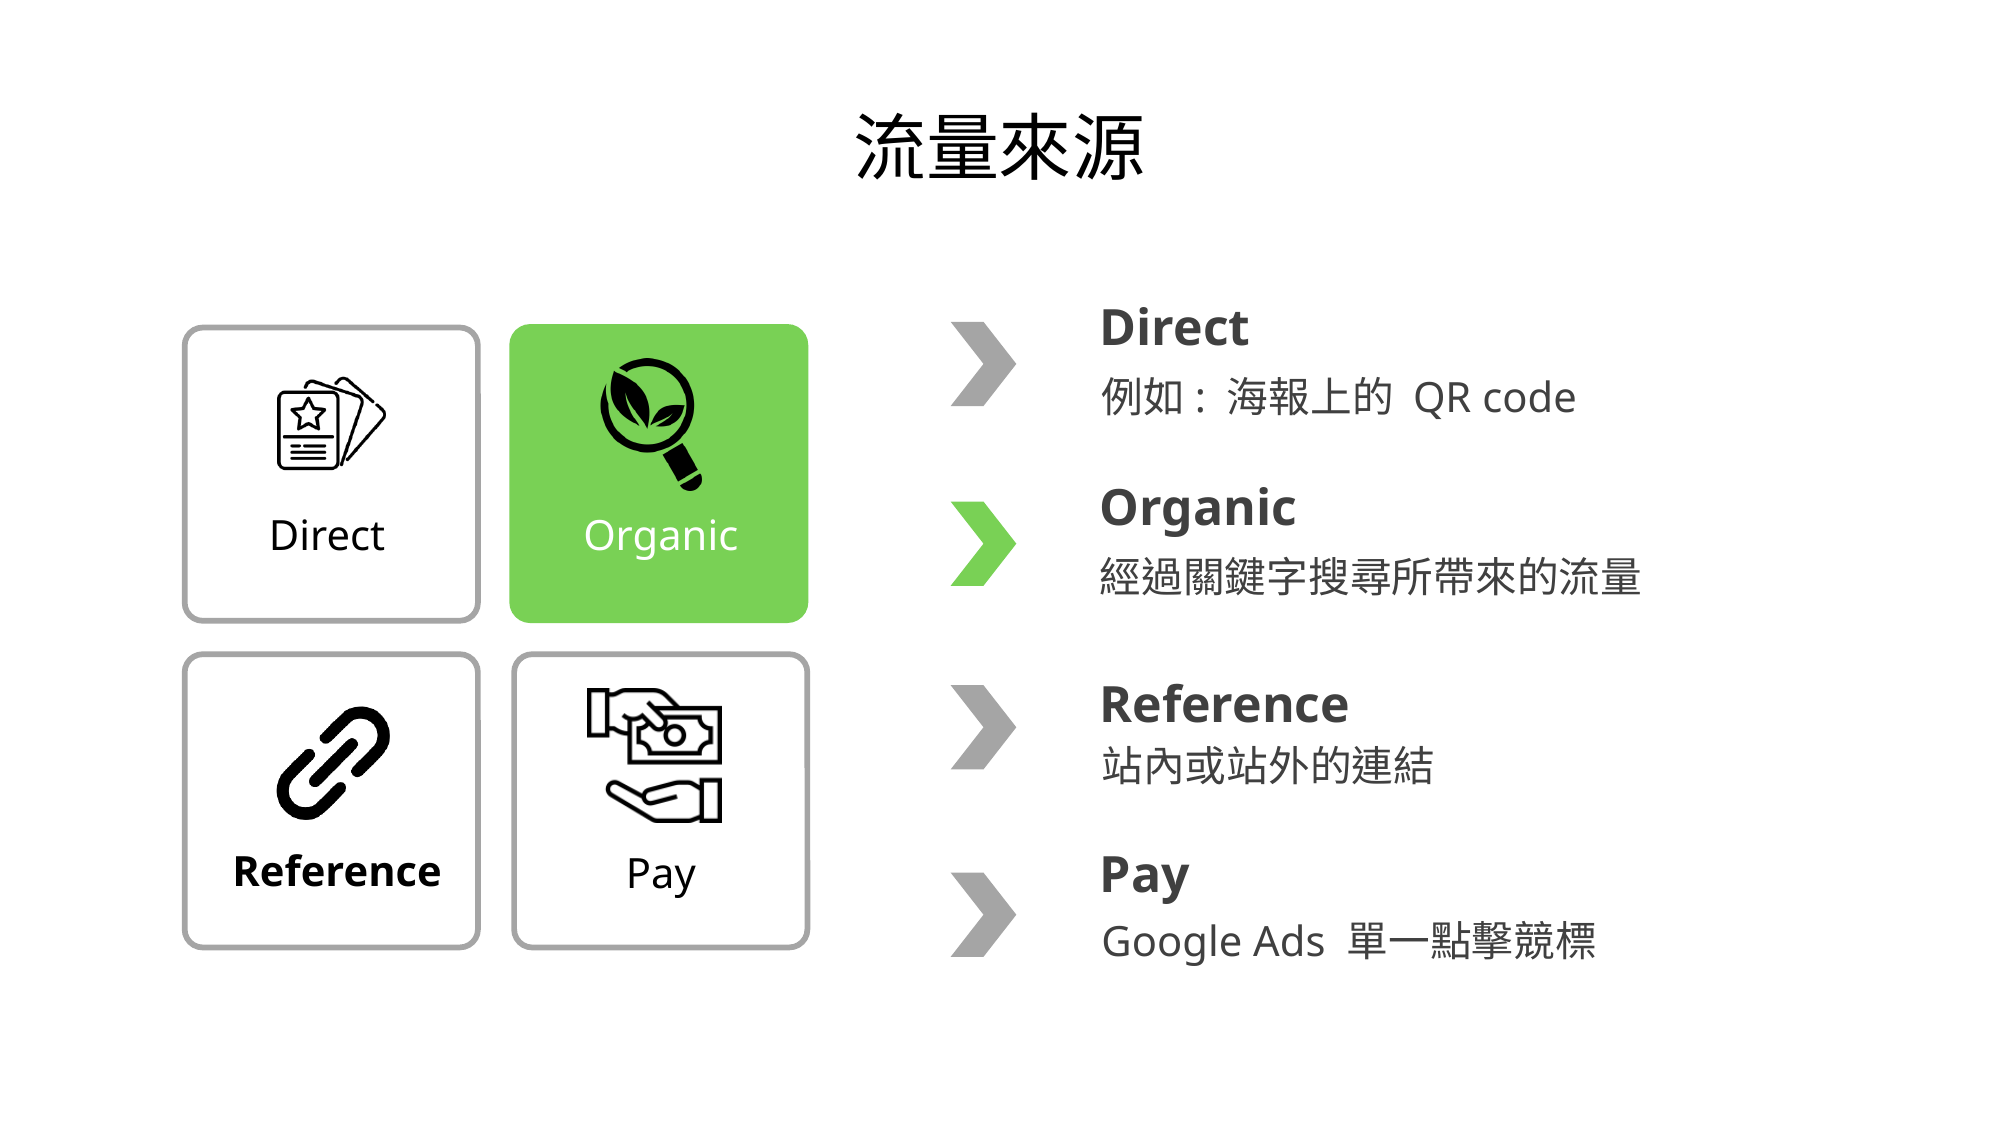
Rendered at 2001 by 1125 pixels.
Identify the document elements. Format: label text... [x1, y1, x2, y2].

text_box [513, 653, 809, 949]
text_box [948, 684, 1018, 771]
text_box [948, 871, 1018, 958]
text_box [511, 325, 807, 622]
text_box [948, 500, 1018, 587]
picture [585, 358, 717, 491]
picture [255, 685, 411, 841]
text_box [1084, 834, 1896, 973]
text_box Reference [213, 837, 461, 903]
text_box [183, 653, 479, 949]
text_box [183, 326, 479, 622]
text_box [948, 320, 1018, 408]
text_box Pay [548, 839, 774, 905]
text_box Direct [214, 501, 440, 567]
picture [277, 369, 386, 477]
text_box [1084, 468, 1894, 610]
text_box Organic [548, 501, 774, 567]
list 流量來源 [50, 83, 1949, 202]
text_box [1084, 664, 1896, 799]
picture [587, 688, 722, 823]
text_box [1084, 288, 1896, 430]
